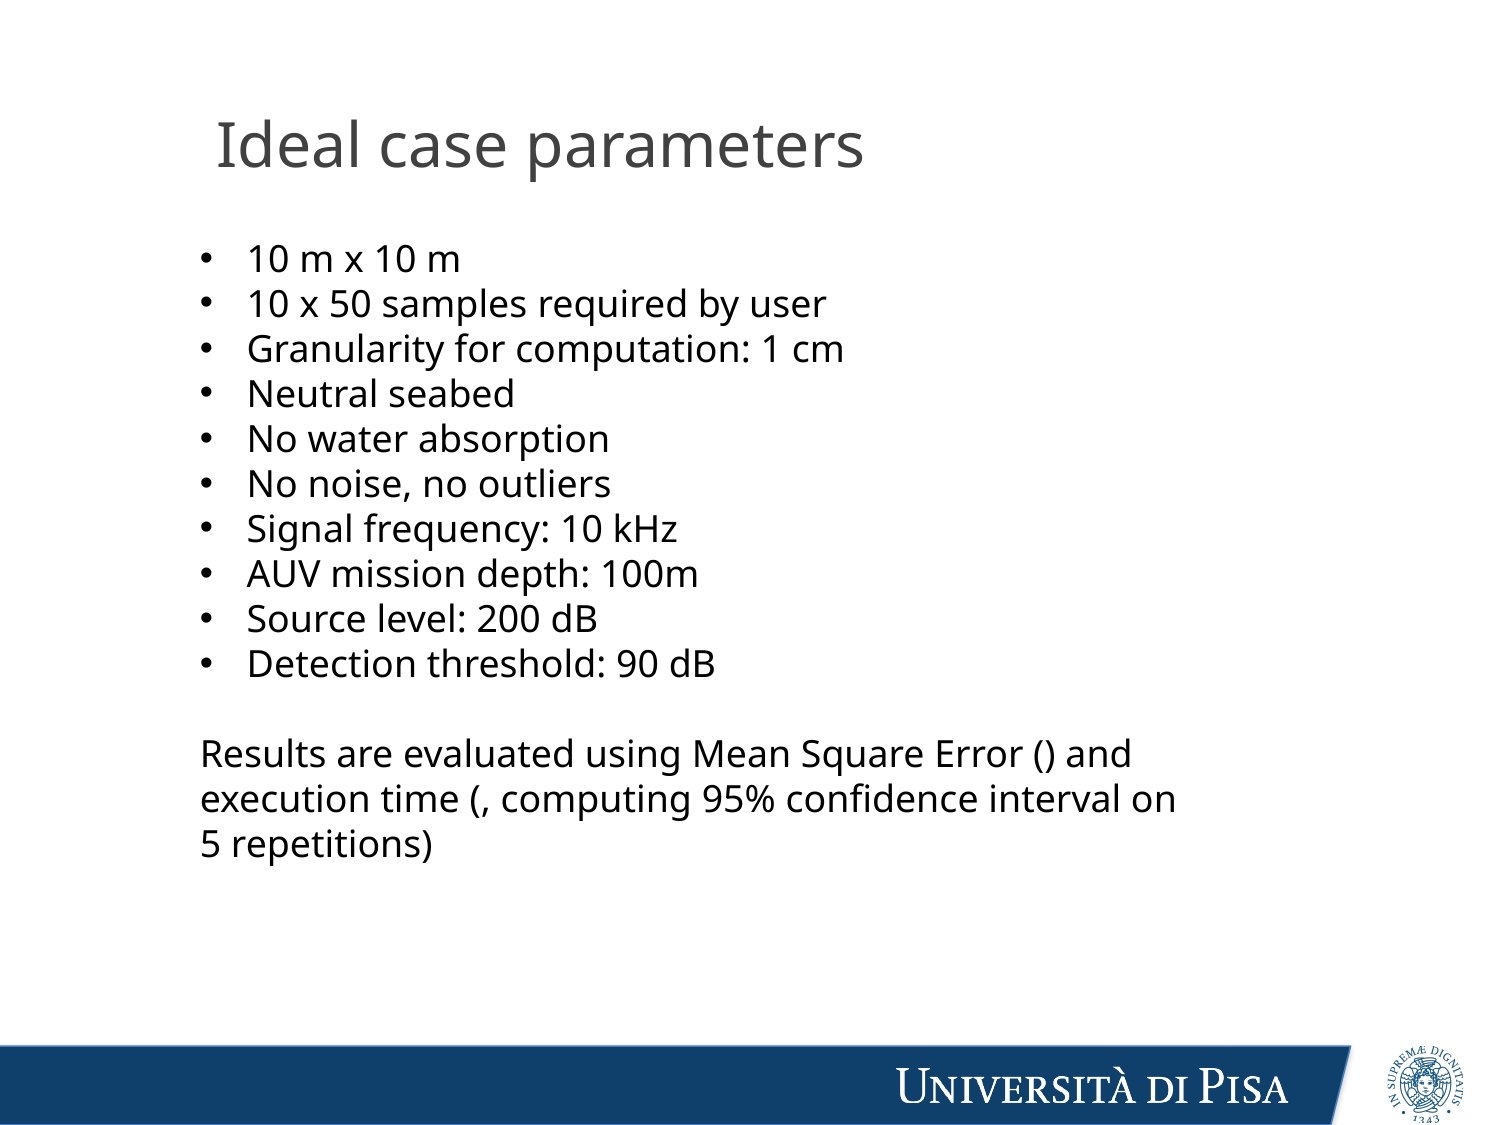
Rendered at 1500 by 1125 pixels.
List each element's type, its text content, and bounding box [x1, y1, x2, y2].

text_box [0, 1045, 1352, 1125]
picture [1387, 1045, 1464, 1124]
picture [895, 1066, 1289, 1104]
text_box Ideal case parameters [201, 97, 1237, 188]
